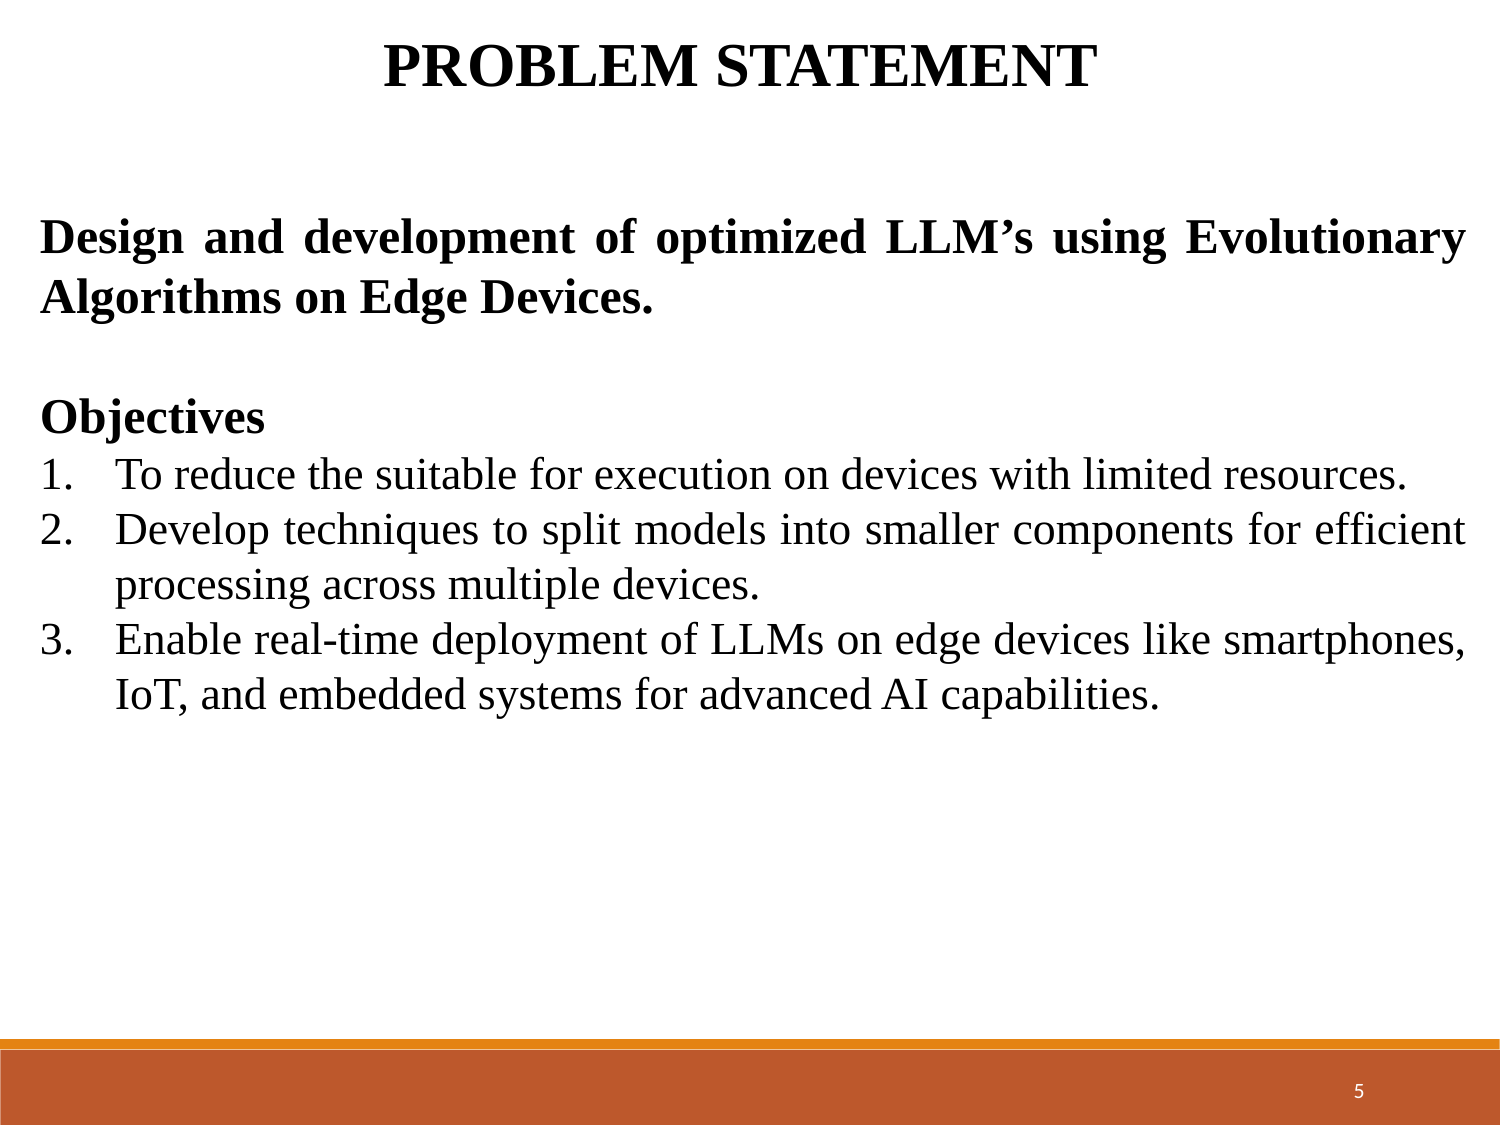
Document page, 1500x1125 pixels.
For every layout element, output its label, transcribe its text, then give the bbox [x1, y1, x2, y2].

slide_number 5 [1218, 1059, 1380, 1120]
text_box Design and development of optimized LLM’s using Evolutionary Algorithms on Edge Devices. Objectives To reduce the suitable for execution on devices with limited resources. Develop techniques to split models into smaller components for efficient processing across multiple devices. Enable real-time deployment of LLMs on edge devices like smartphones, IoT, and embedded systems for advanced AI capabilities. [24, 136, 1483, 727]
text_box PROBLEM STATEMENT [0, 16, 1483, 107]
